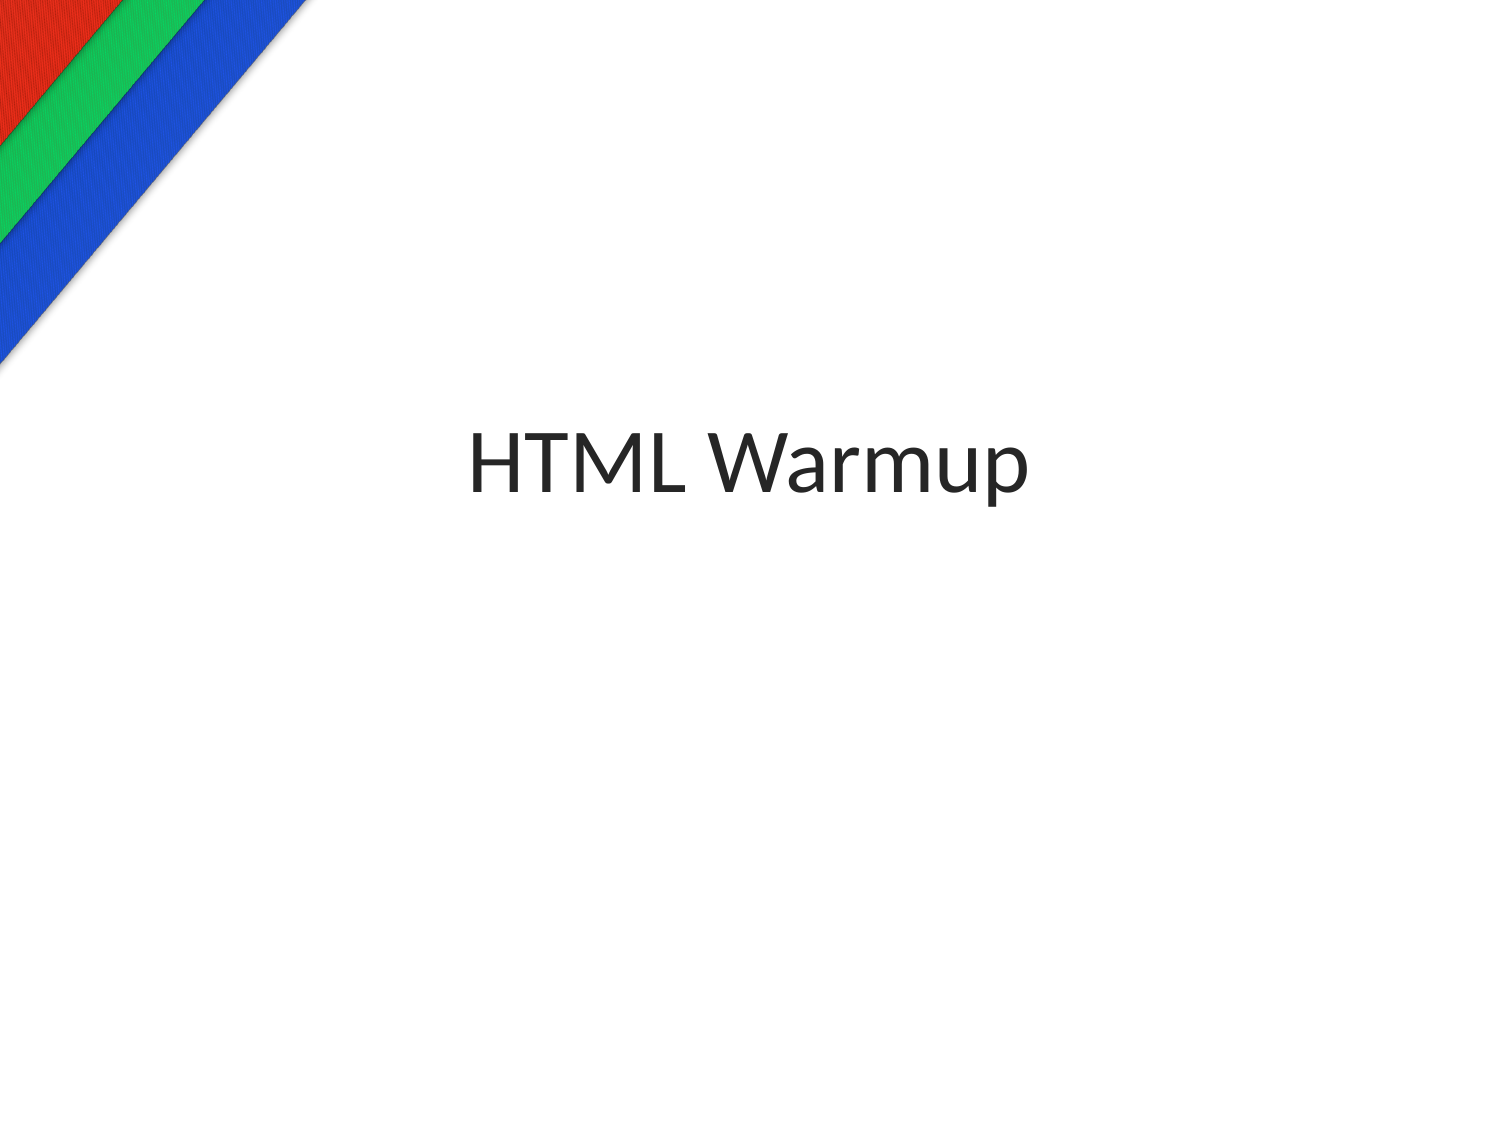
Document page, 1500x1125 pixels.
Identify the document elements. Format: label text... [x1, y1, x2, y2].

picture [0, 0, 309, 368]
title HTML Warmup [112, 349, 1388, 591]
